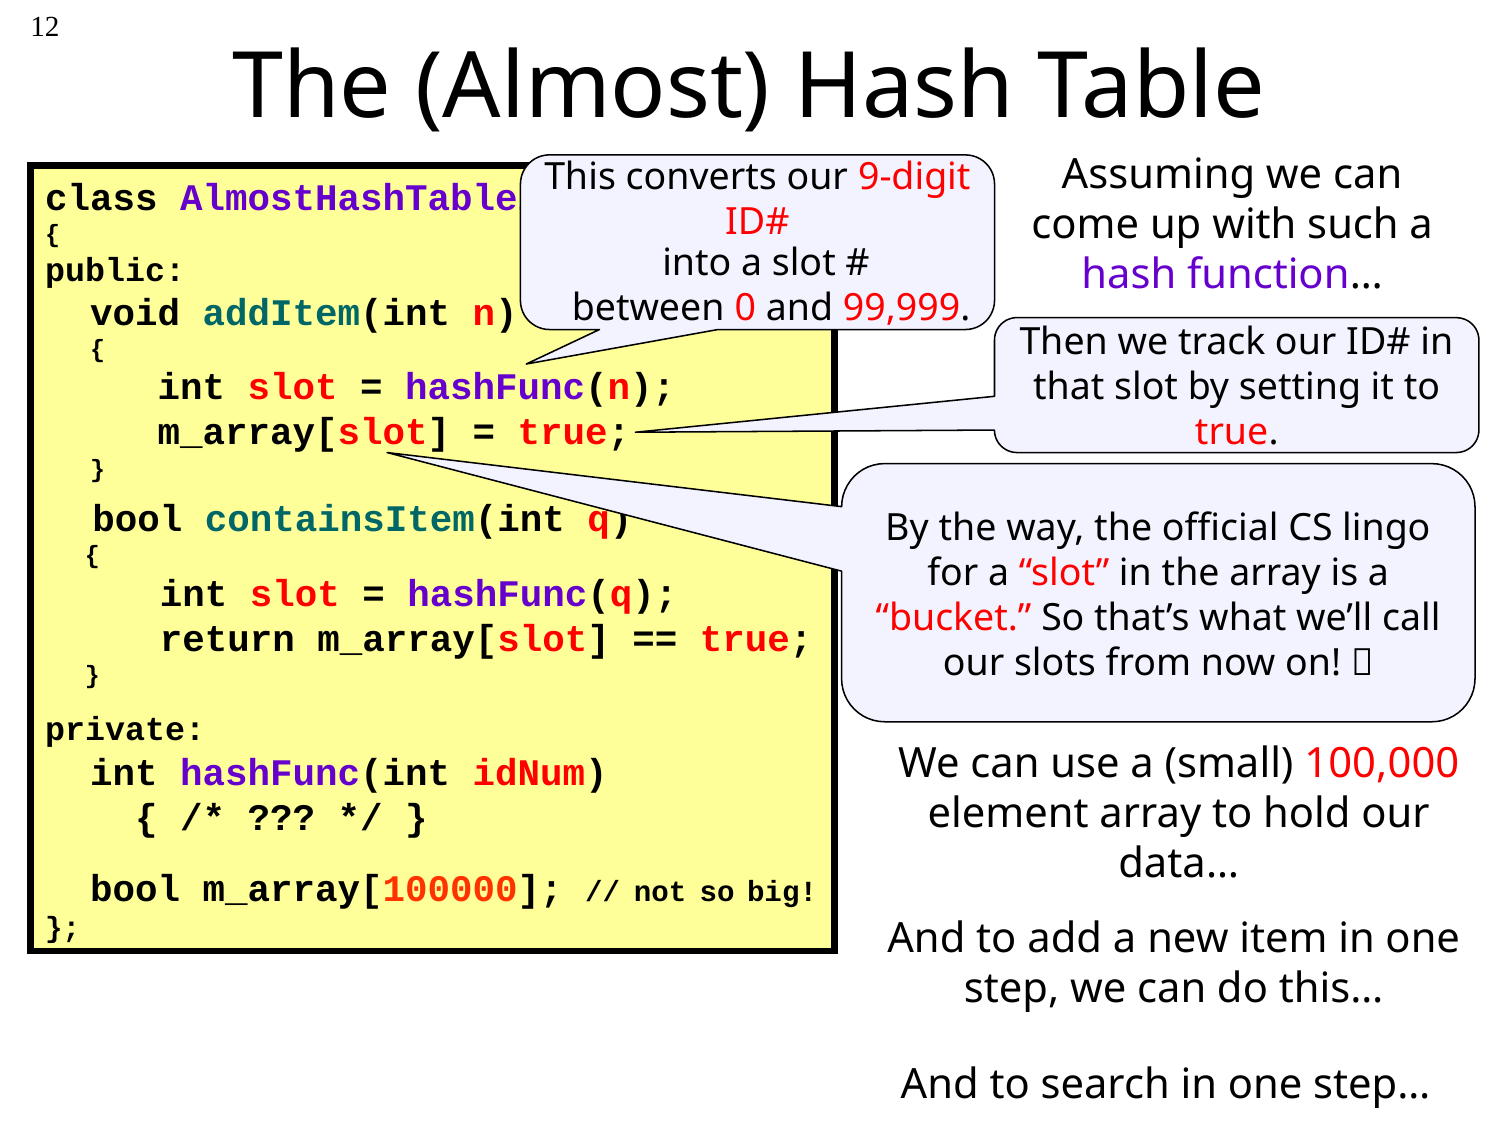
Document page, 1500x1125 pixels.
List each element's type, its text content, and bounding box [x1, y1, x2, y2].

text_box By the way, the official CS lingo for a “slot” in the array is a “bucket.” So that’s what we’ll call our slots from now on!  [387, 452, 1476, 722]
text_box And to add a new item in one step, we can do this… [859, 903, 1488, 1019]
text_box bool containsItem(int q) { int slot = hashFunc(q); return m_array[slot] == true; } [677, 486, 846, 506]
title The (Almost) Hash Table [52, 0, 1446, 175]
text_box bool containsItem(int q) { int slot = hashFunc(q); return m_array[slot] == true; } [55, 486, 845, 697]
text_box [520, 154, 995, 337]
text_box Then we track our ID# in that slot by setting it to true. [635, 317, 1479, 453]
text_box And to search in one step… [884, 1049, 1447, 1115]
text_box We can use a (small) 100,000 element array to hold our data… [882, 728, 1475, 894]
slide_number 12 [0, 0, 76, 76]
text_box Assuming we can come up with such a hash function… [1013, 139, 1452, 305]
text_box class AlmostHashTable2 { public: void addItem(int n) { int slot = hashFunc(n); m_array[slot] = true; } private: int hashFunc(int idNum) { /* ??? */ } bool m_array[100000]; // not so big! }; [30, 165, 835, 951]
